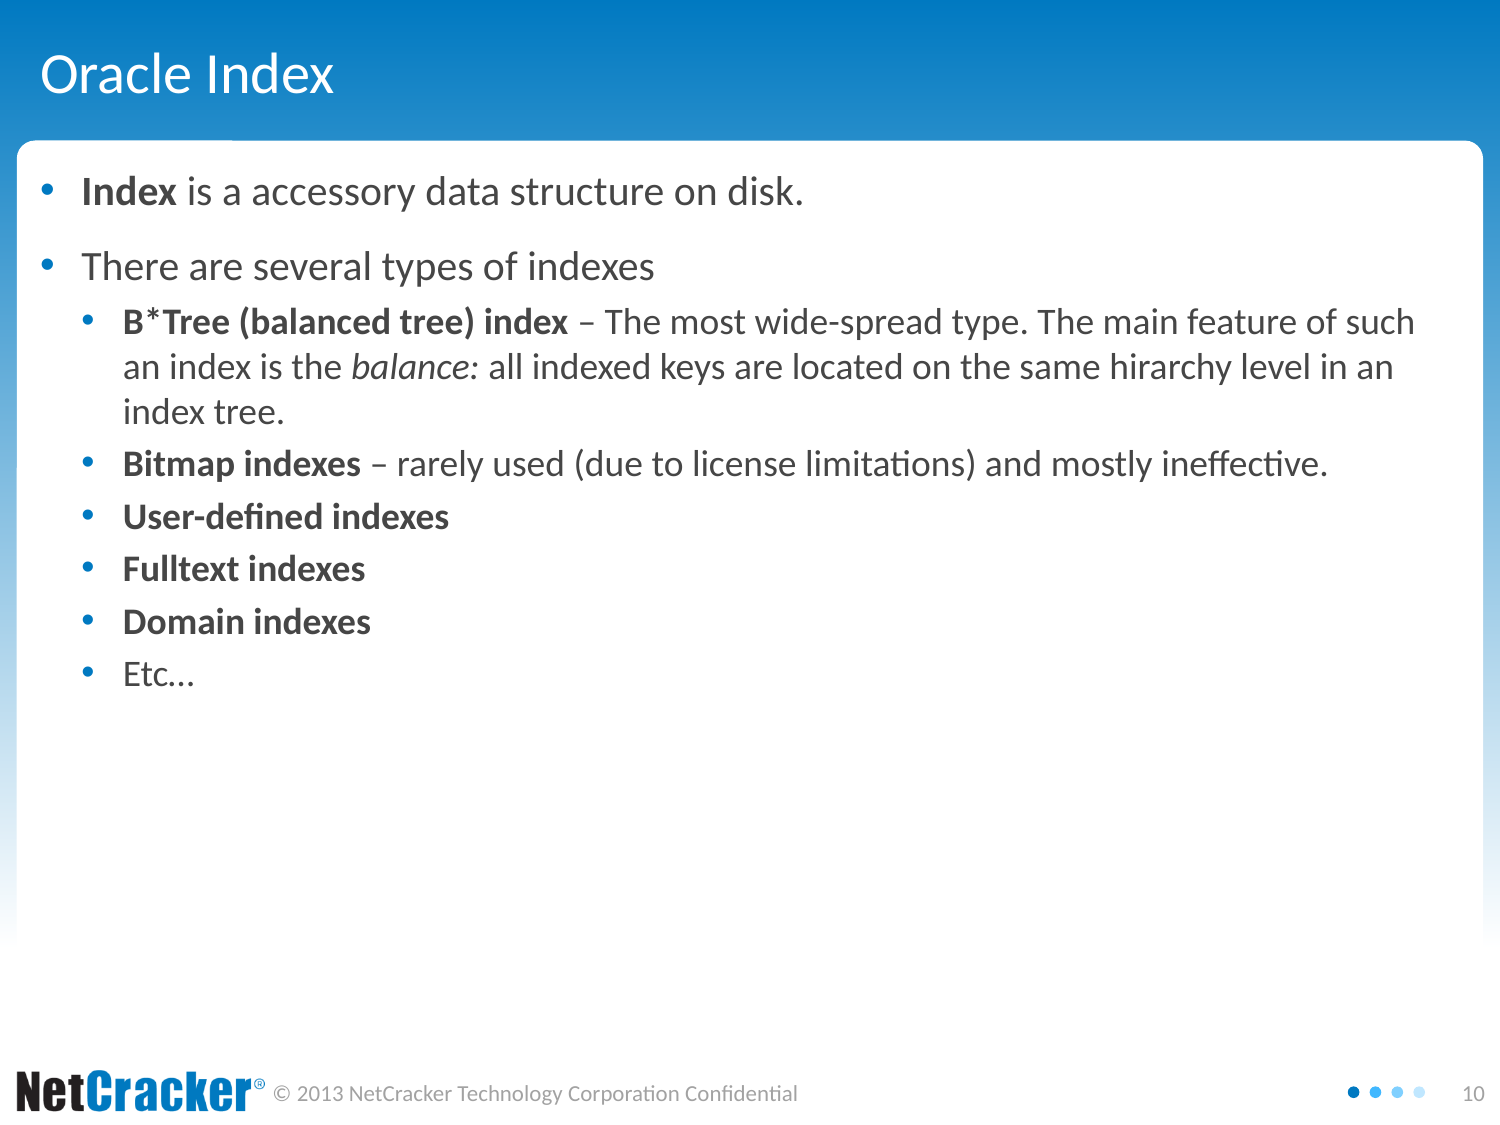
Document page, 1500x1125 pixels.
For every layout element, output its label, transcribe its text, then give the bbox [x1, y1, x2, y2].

title Oracle Index [16, 0, 1483, 141]
list Index is a accessory data structure on disk. There are several types of indexes B*Tree (balanced tree) index – The most wide-spread type. The main feature of such an index is the balance: all indexed keys are located on the same hirarchy level in an index tree. Bitmap indexes – rarely used (due to license limitations) and mostly ineffective. User-defined indexes Fulltext indexes Domain indexes Etc… [16, 140, 1482, 1043]
picture [5, 1062, 272, 1122]
